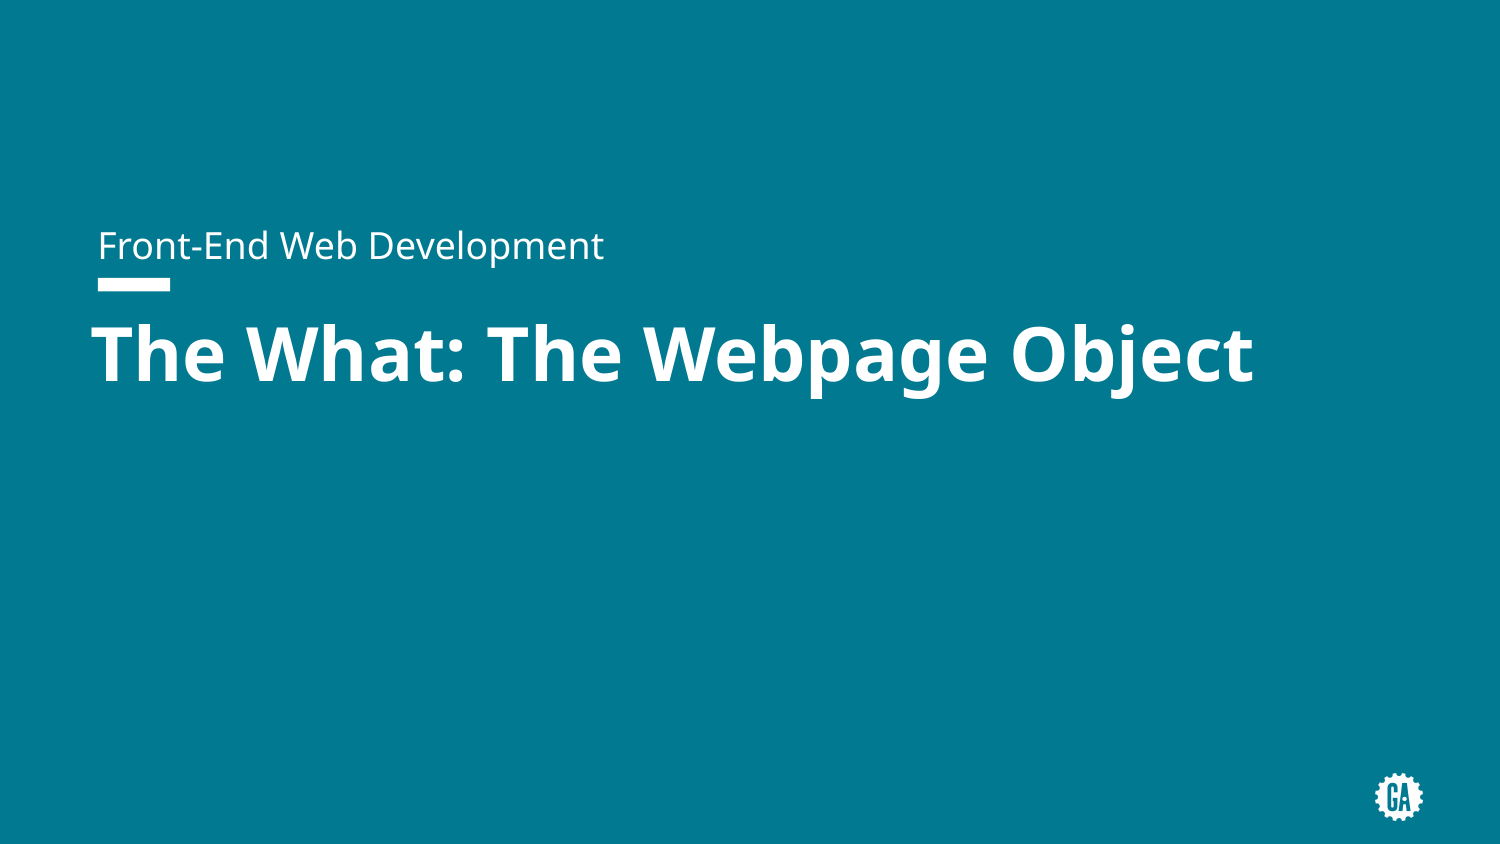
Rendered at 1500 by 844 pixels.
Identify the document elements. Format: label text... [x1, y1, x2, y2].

title The What: The Webpage Object [75, 291, 1314, 553]
picture [1351, 749, 1447, 844]
subtitle Front-End Web Development [82, 200, 1306, 268]
